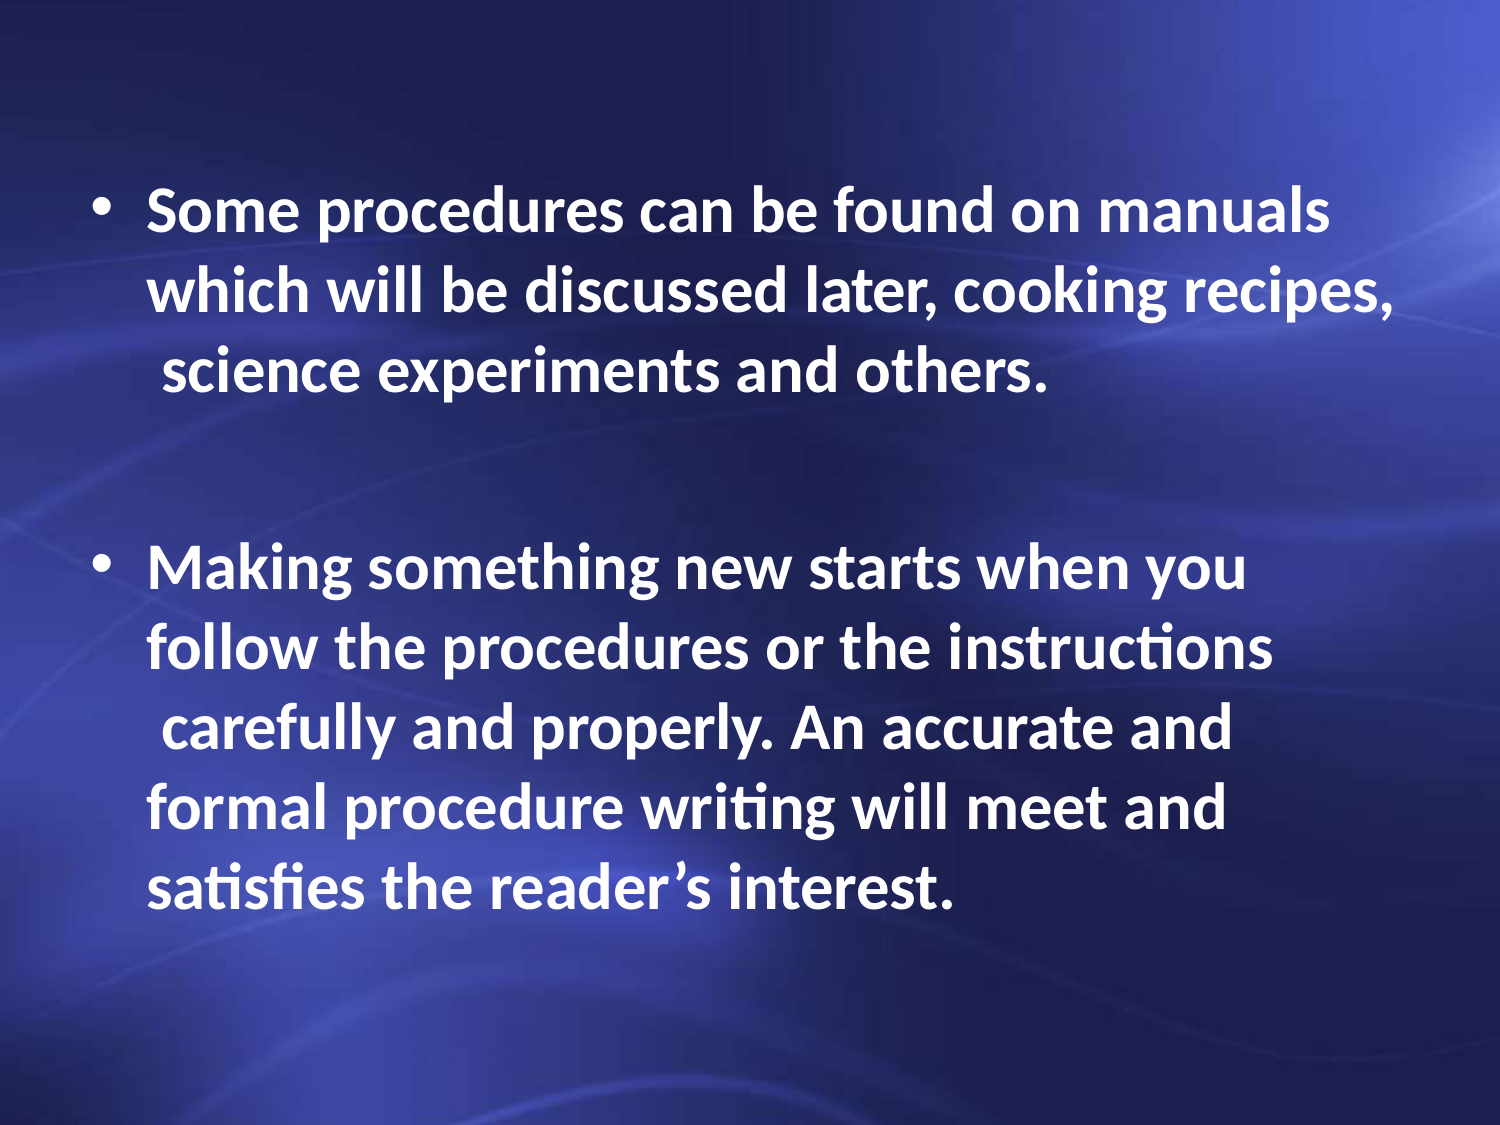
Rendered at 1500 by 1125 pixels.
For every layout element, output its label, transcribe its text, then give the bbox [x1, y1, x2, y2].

text_box Some procedures can be found on manuals which will be discussed later, cooking recipes, science experiments and others. Making something new starts when you follow the procedures or the instructions carefully and properly. An accurate and formal procedure writing will meet and satisfies the reader’s interest. [87, 163, 1406, 923]
picture [0, 0, 1500, 1125]
